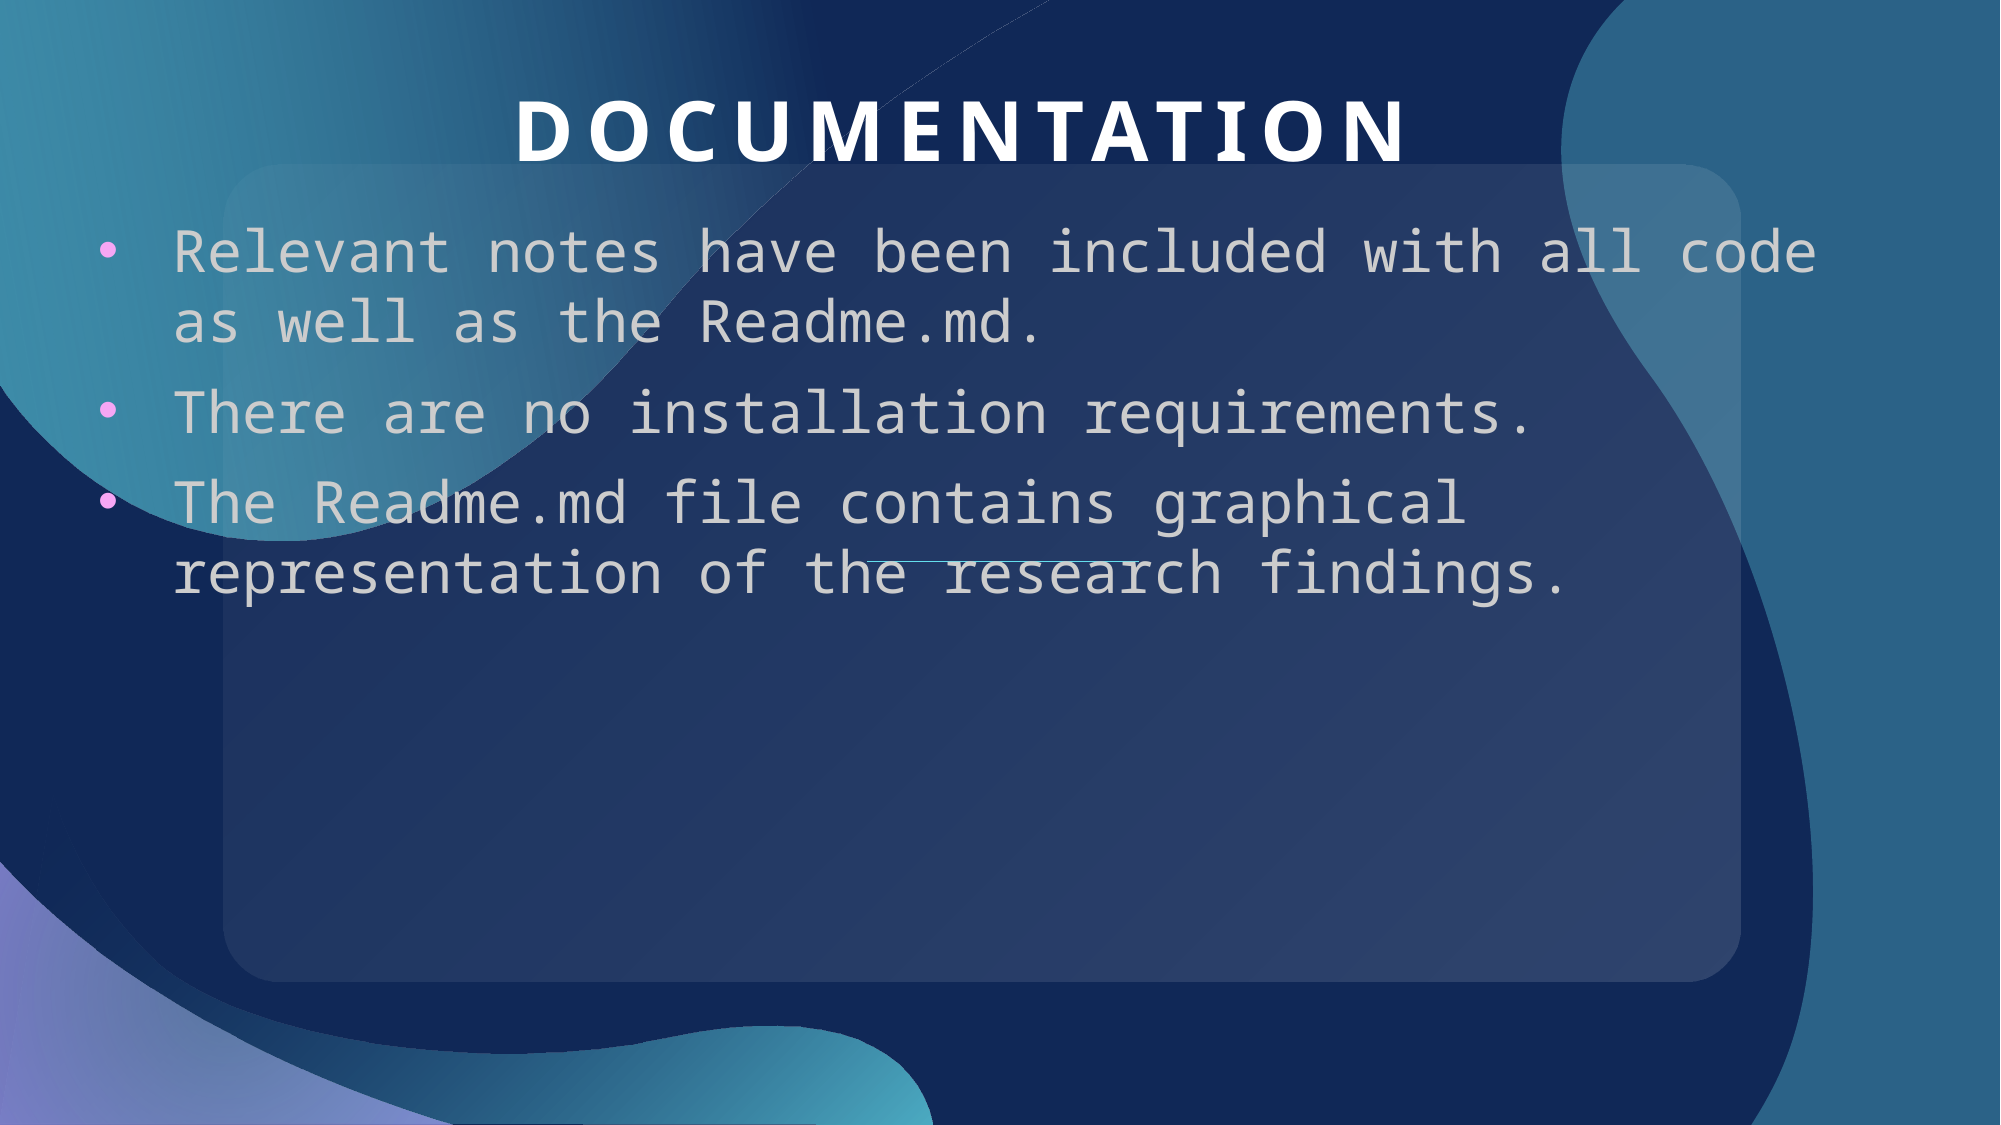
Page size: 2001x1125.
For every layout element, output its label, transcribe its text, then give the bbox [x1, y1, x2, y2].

title documentation [326, 11, 1595, 188]
subtitle Relevant notes have been included with all code as well as the Readme.md. There are no installation requirements. The Readme.md file contains graphical representation of the research findings. [82, 206, 1932, 1098]
